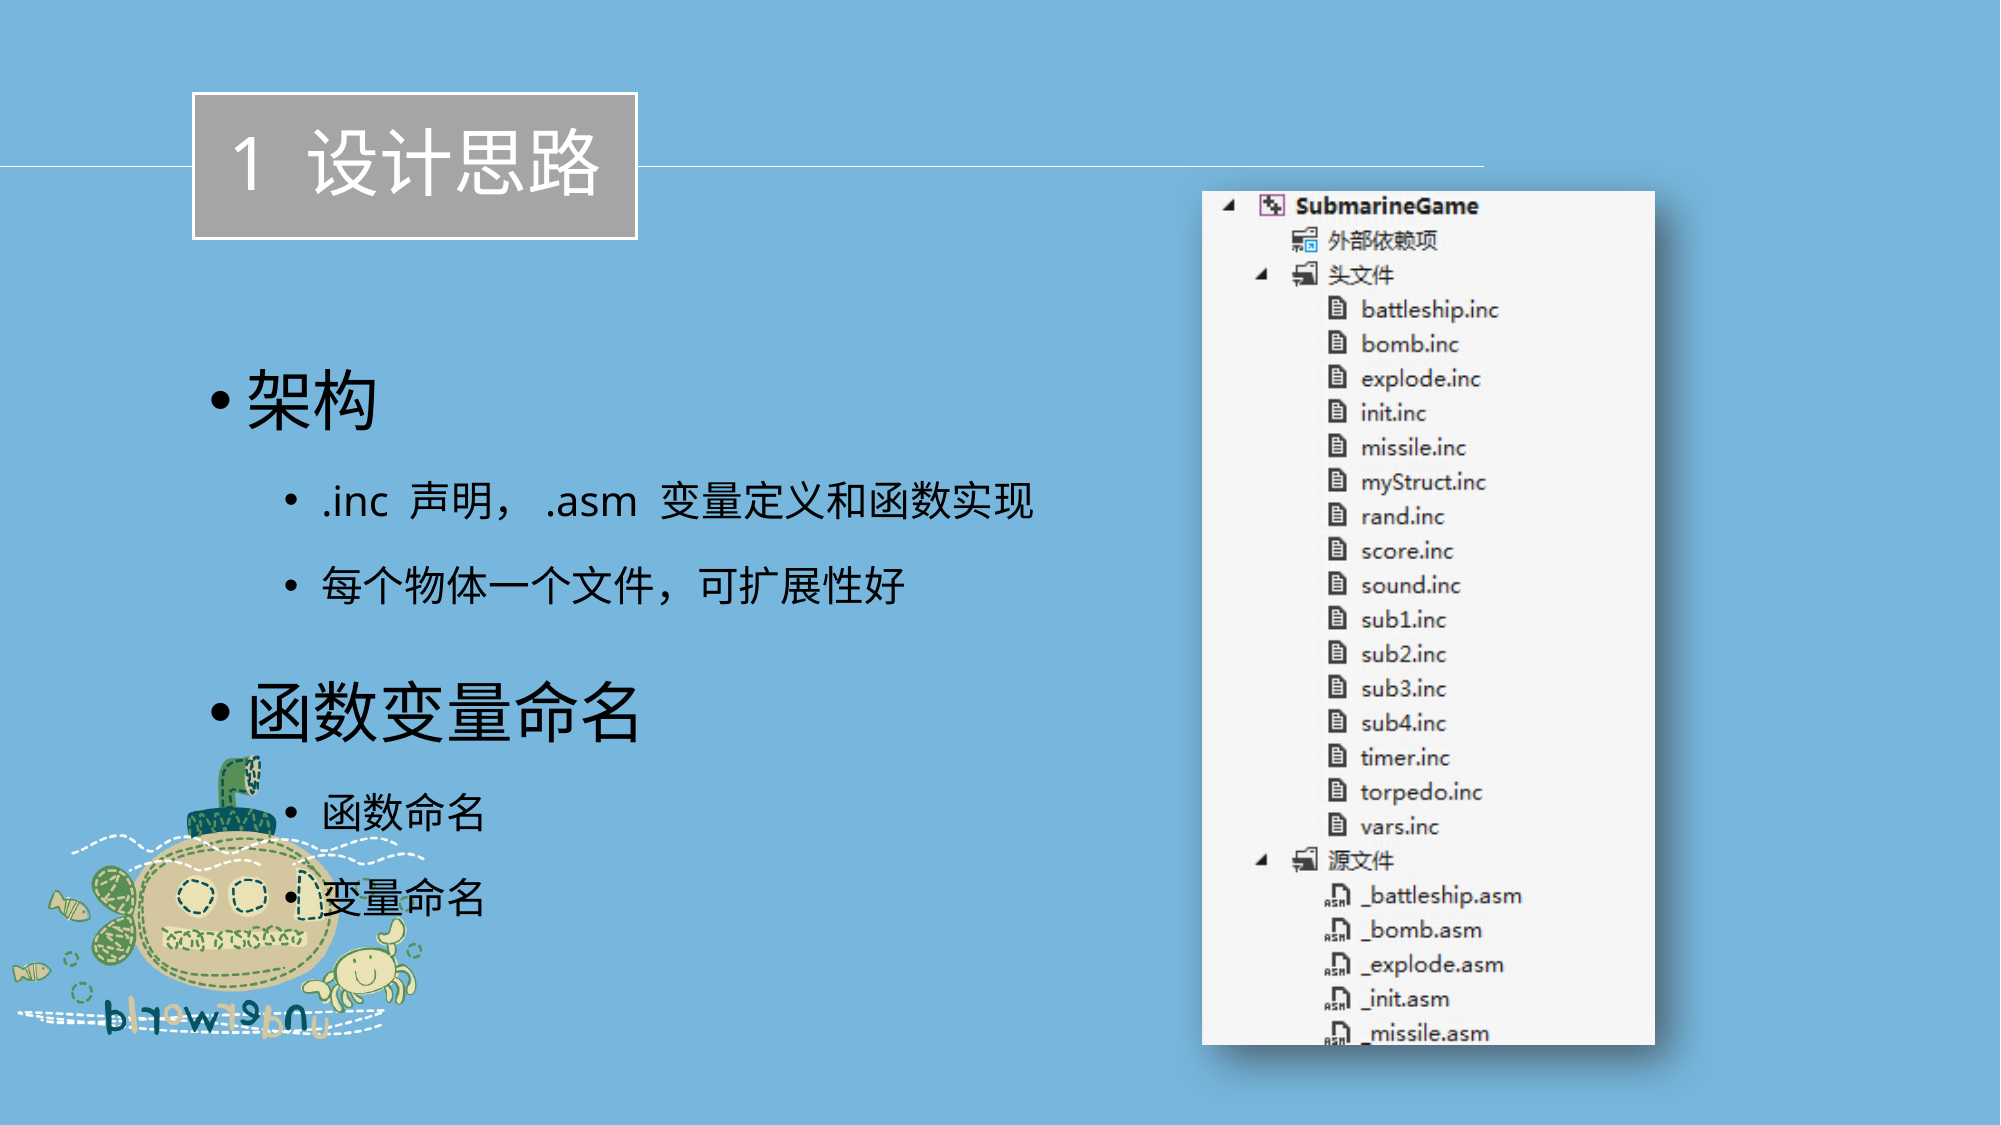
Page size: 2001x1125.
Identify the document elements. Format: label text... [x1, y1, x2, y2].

picture [1, 680, 435, 1114]
title 1 设计思路 [192, 167, 638, 240]
title 1 设计思路 [192, 92, 638, 166]
list 架构 .inc 声明，.asm 变量定义和函数实现 每个物体一个文件，可扩展性好 函数变量命名 函数命名 变量命名 [193, 311, 1184, 1026]
picture [1202, 191, 1655, 1045]
